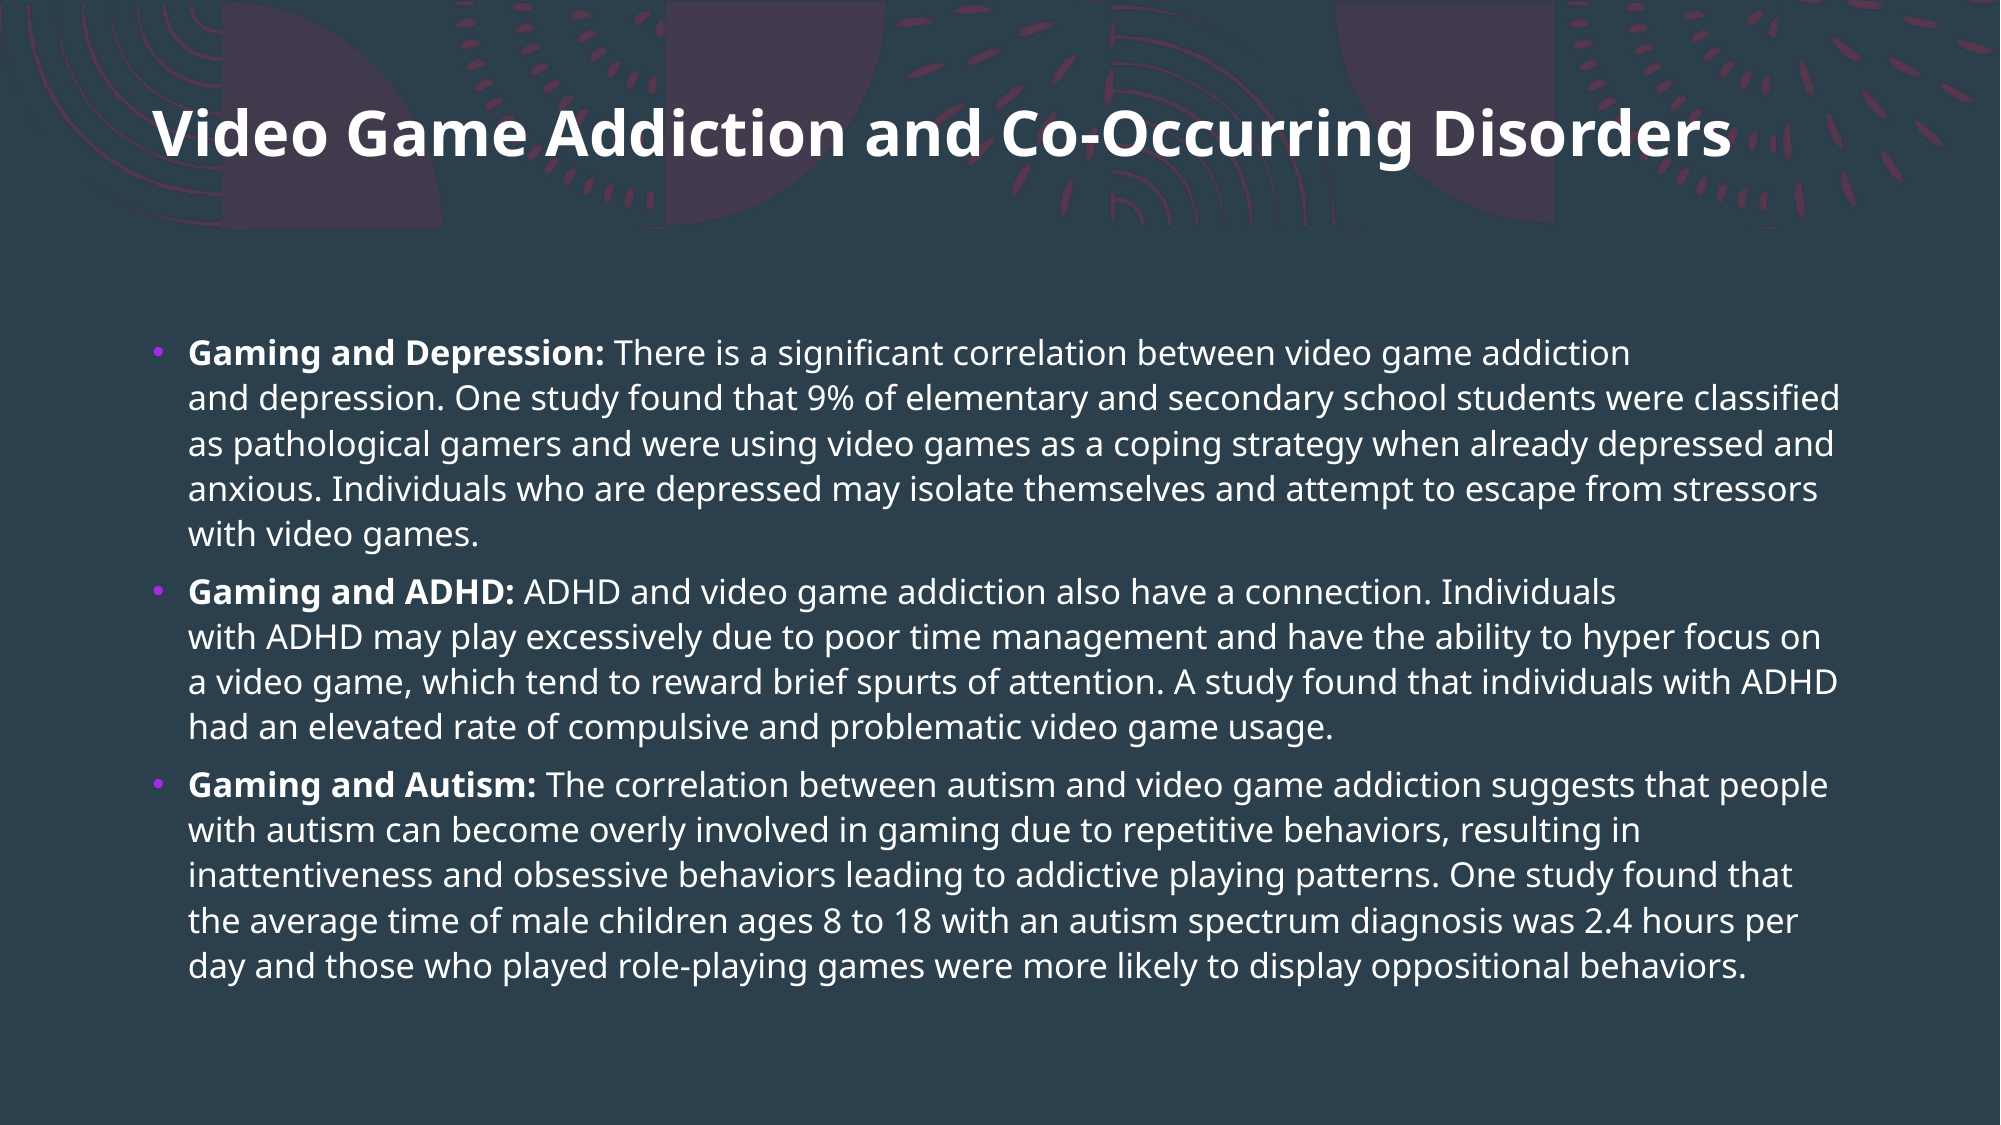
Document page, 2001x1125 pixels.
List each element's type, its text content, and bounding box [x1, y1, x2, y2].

list Gaming and Depression: There is a significant correlation between video game addiction and depression. One study found that 9% of elementary and secondary school students were classified as pathological gamers and were using video games as a coping strategy when already depressed and anxious. Individuals who are depressed may isolate themselves and attempt to escape from stressors with video games. Gaming and ADHD: ADHD and video game addiction also have a connection. Individuals with ADHD may play excessively due to poor time management and have the ability to hyper focus on a video game, which tend to reward brief spurts of attention. A study found that individuals with ADHD had an elevated rate of compulsive and problematic video game usage. Gaming and Autism: The correlation between autism and video game addiction suggests that people with autism can become overly involved in gaming due to repetitive behaviors, resulting in inattentiveness and obsessive behaviors leading to addictive playing patterns. One study found that the average time of male children ages 8 to 18 with an autism spectrum diagnosis was 2.4 hours per day and those who played role-playing games were more likely to display oppositional behaviors. [137, 319, 1863, 1009]
title Video Game Addiction and Co-Occurring Disorders [137, 60, 1863, 278]
